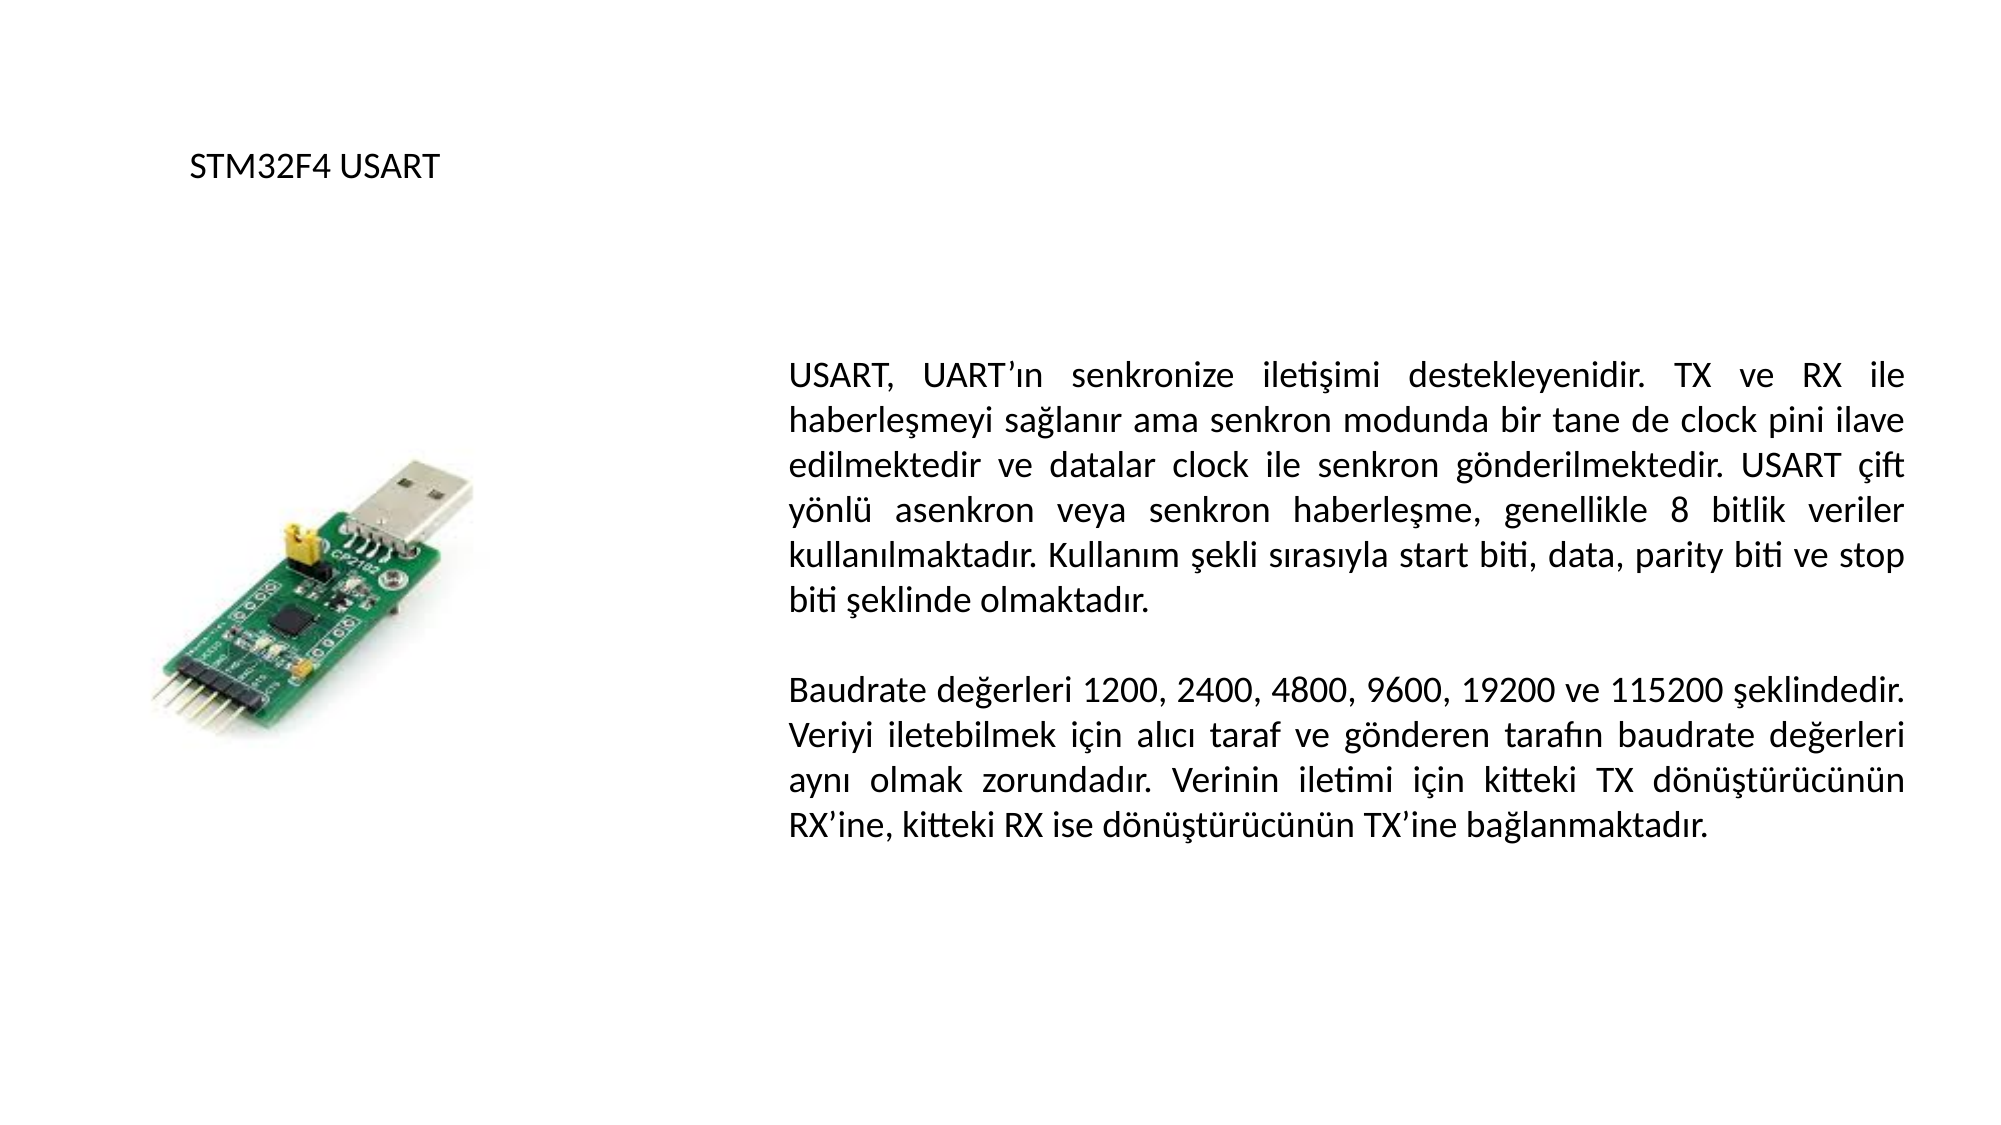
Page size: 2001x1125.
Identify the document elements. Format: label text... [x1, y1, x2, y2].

text_box USART, UART’ın senkronize iletişimi destekleyenidir. TX ve RX ile haberleşmeyi sağlanır ama senkron modunda bir tane de clock pini ilave edilmektedir ve datalar clock ile senkron gönderilmektedir. USART çift yönlü asenkron veya senkron haberleşme, genellikle 8 bitlik veriler kullanılmaktadır. Kullanım şekli sırasıyla start biti, data, parity biti ve stop biti şeklinde olmaktadır. Baudrate değerleri 1200, 2400, 4800, 9600, 19200 ve 115200 şeklindedir. Veriyi iletebilmek için alıcı taraf ve gönderen tarafın baudrate değerleri aynı olmak zorundadır. Verinin iletimi için kitteki TX dönüştürücünün RX’ine, kitteki RX ise dönüştürücünün TX’ine bağlanmaktadır. [773, 342, 1922, 853]
picture [55, 419, 576, 782]
text_box STM32F4 USART [174, 134, 456, 194]
